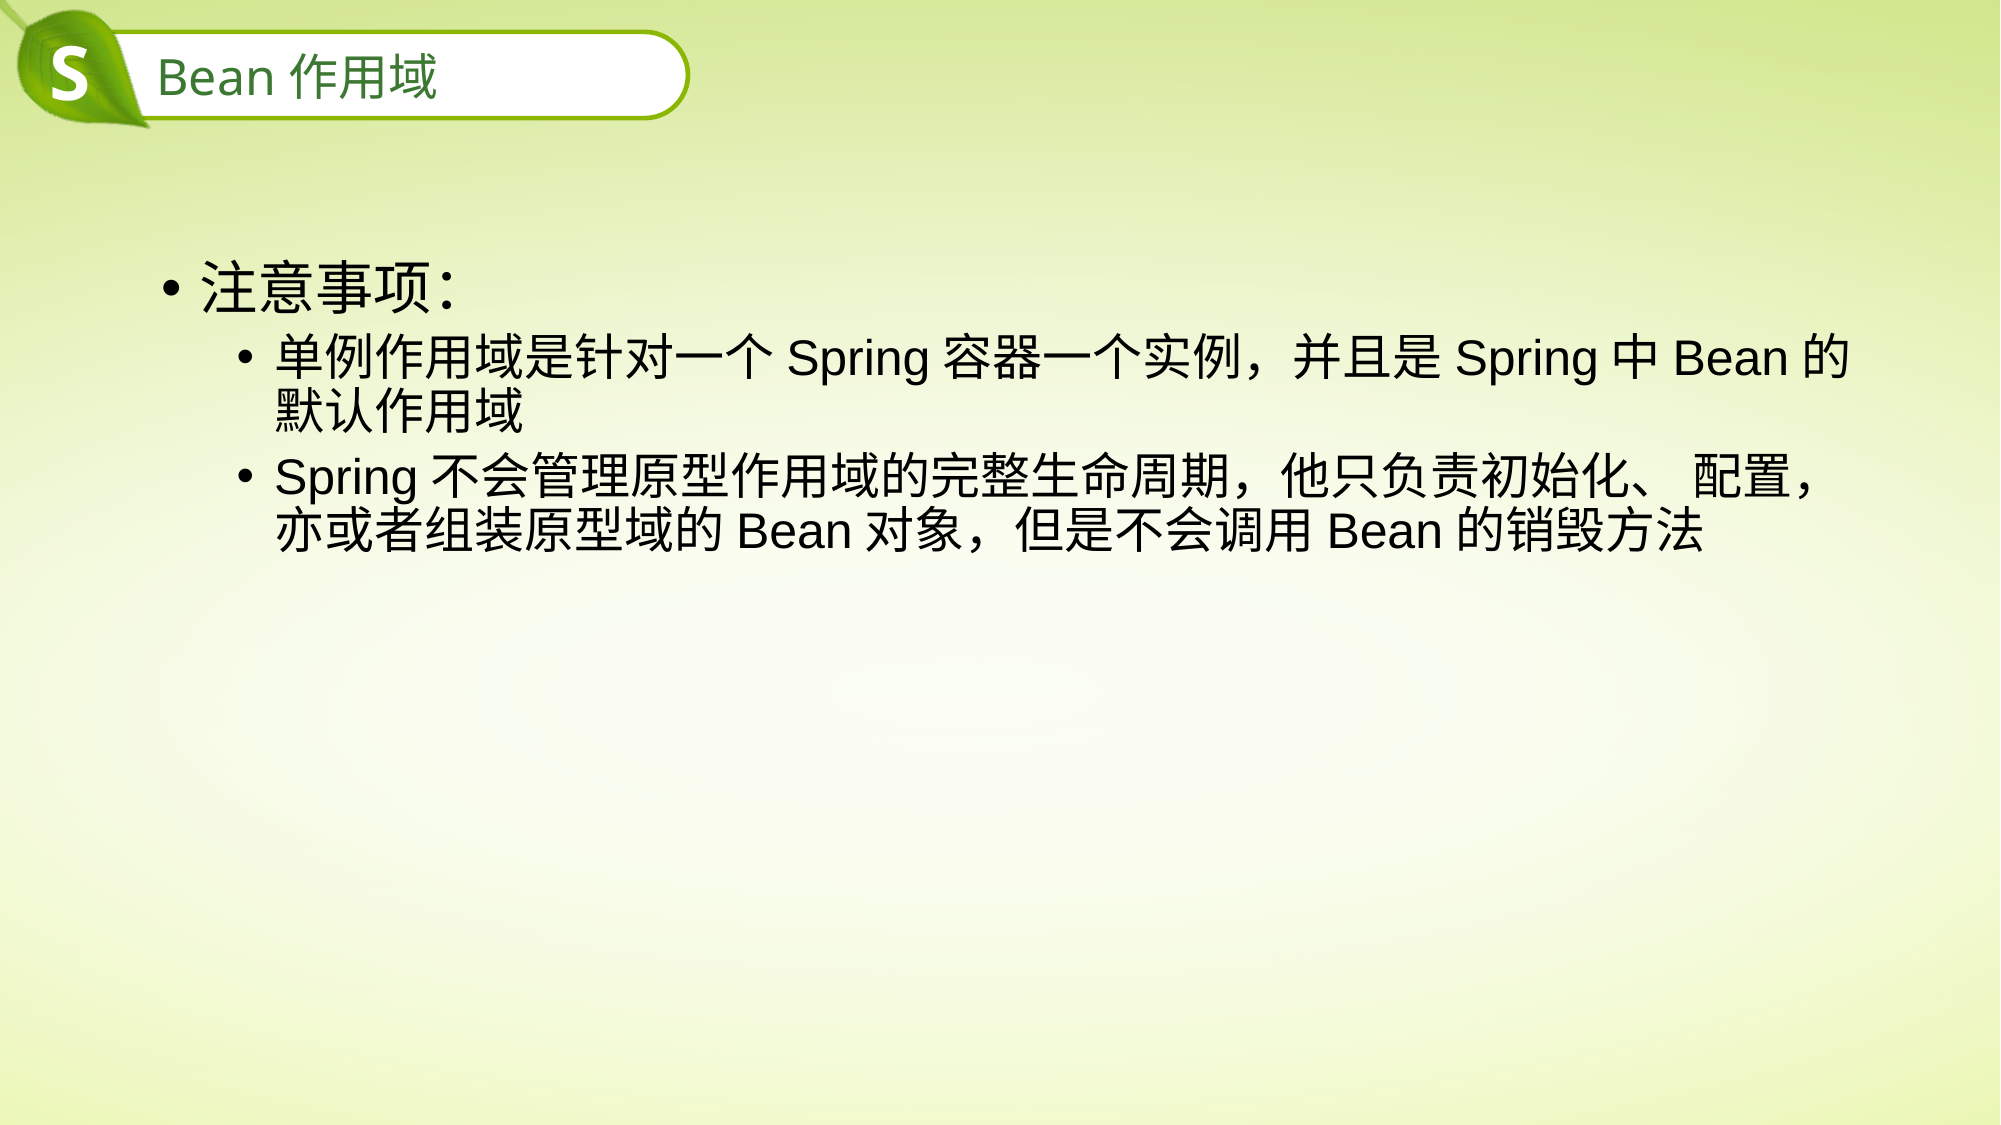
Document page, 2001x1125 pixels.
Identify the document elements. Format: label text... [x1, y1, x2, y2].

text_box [0, 9, 689, 125]
picture [0, 0, 2001, 1125]
list 注意事项： 单例作用域是针对一个Spring容器一个实例，并且是Spring中Bean的默认作用域 Spring不会管理原型作用域的完整生命周期，他只负责初始化、 配置，亦或者组装原型域的Bean对象，但是不会调用Bean的销毁方法 [146, 251, 1872, 966]
